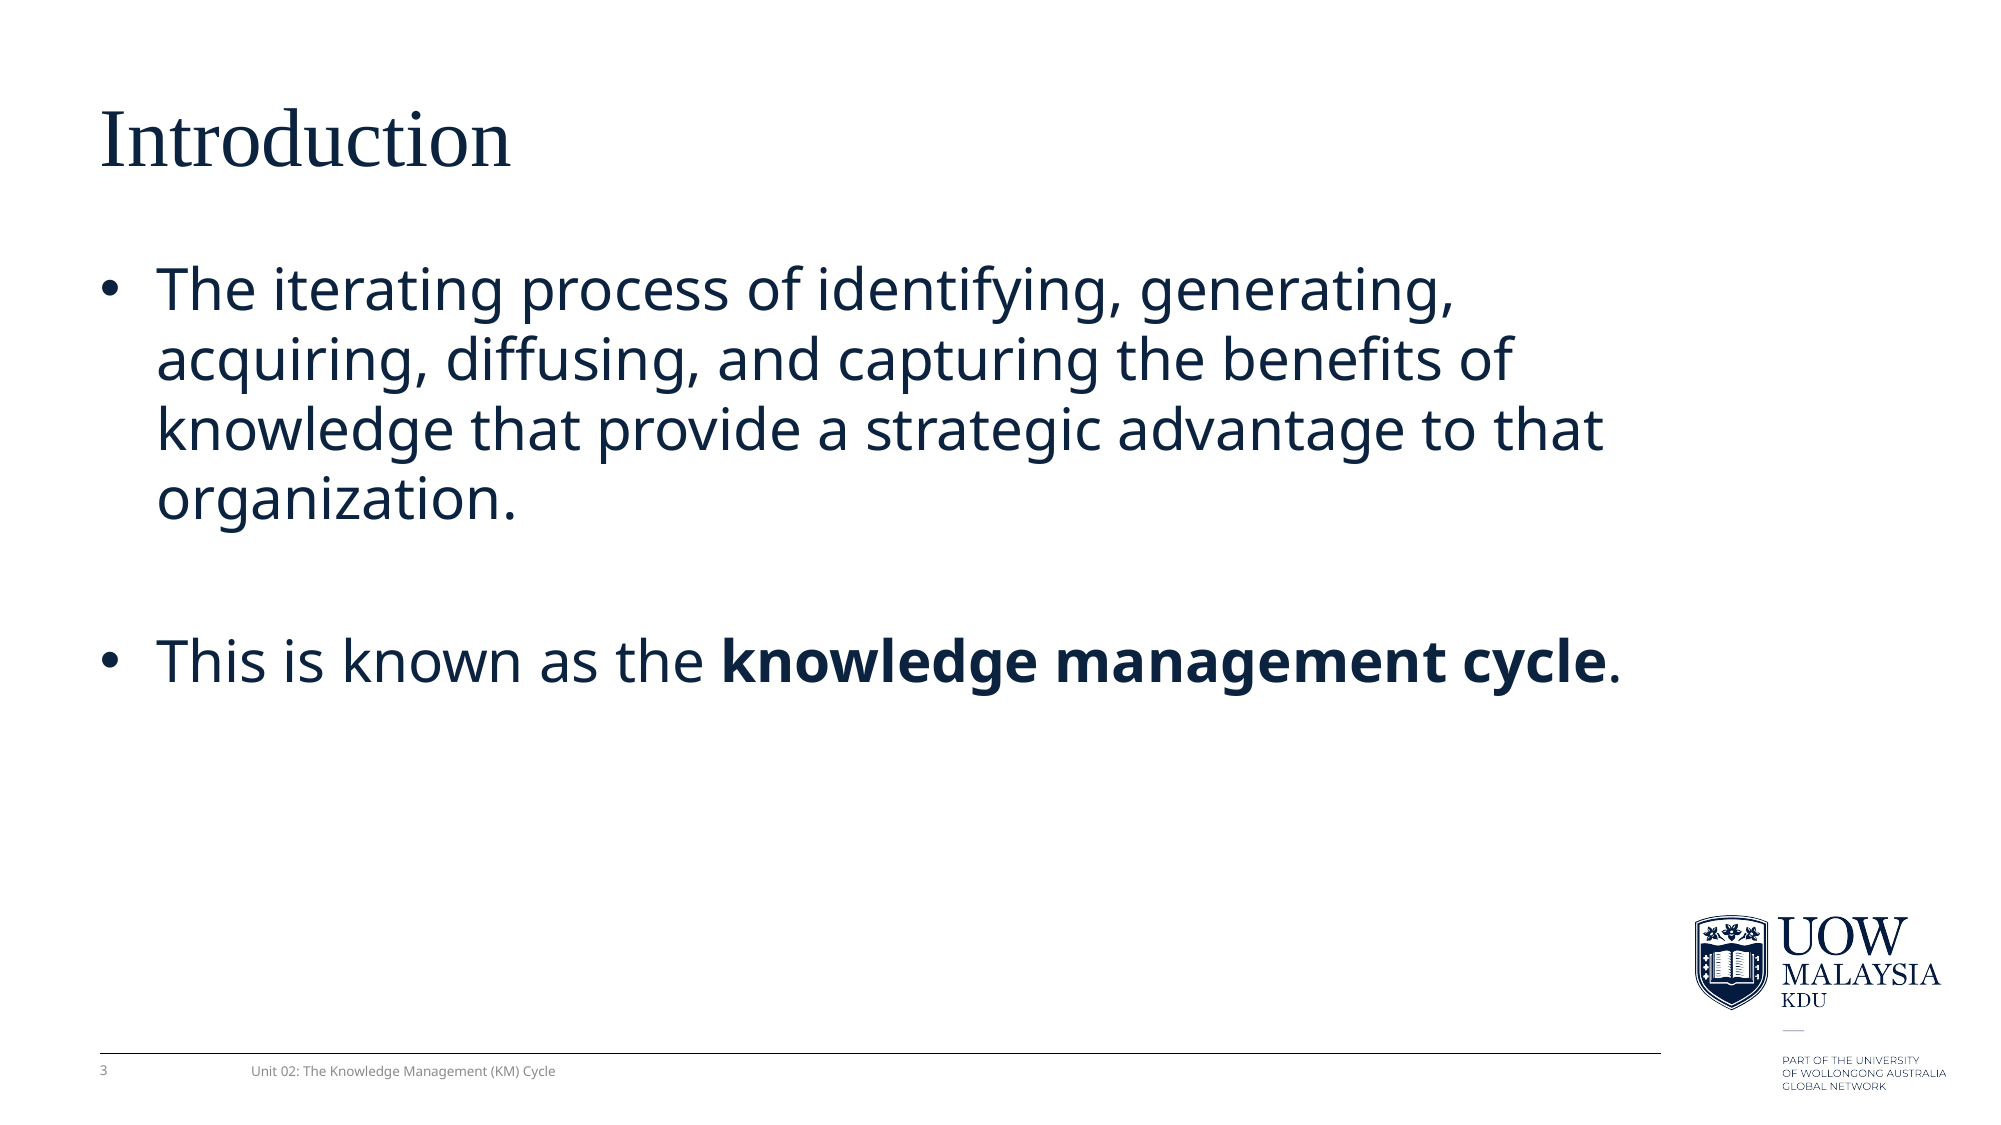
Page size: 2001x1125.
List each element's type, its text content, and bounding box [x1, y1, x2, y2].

footer Unit 02: The Knowledge Management (KM) Cycle [250, 1059, 885, 1091]
list The iterating process of identifying, generating, acquiring, diffusing, and capturing the beneﬁts of knowledge that provide a strategic advantage to that organization. This is known as the knowledge management cycle. [99, 251, 1661, 1004]
slide_number 3 [99, 1059, 180, 1091]
title Introduction [99, 67, 1661, 207]
picture [1695, 915, 1947, 1091]
